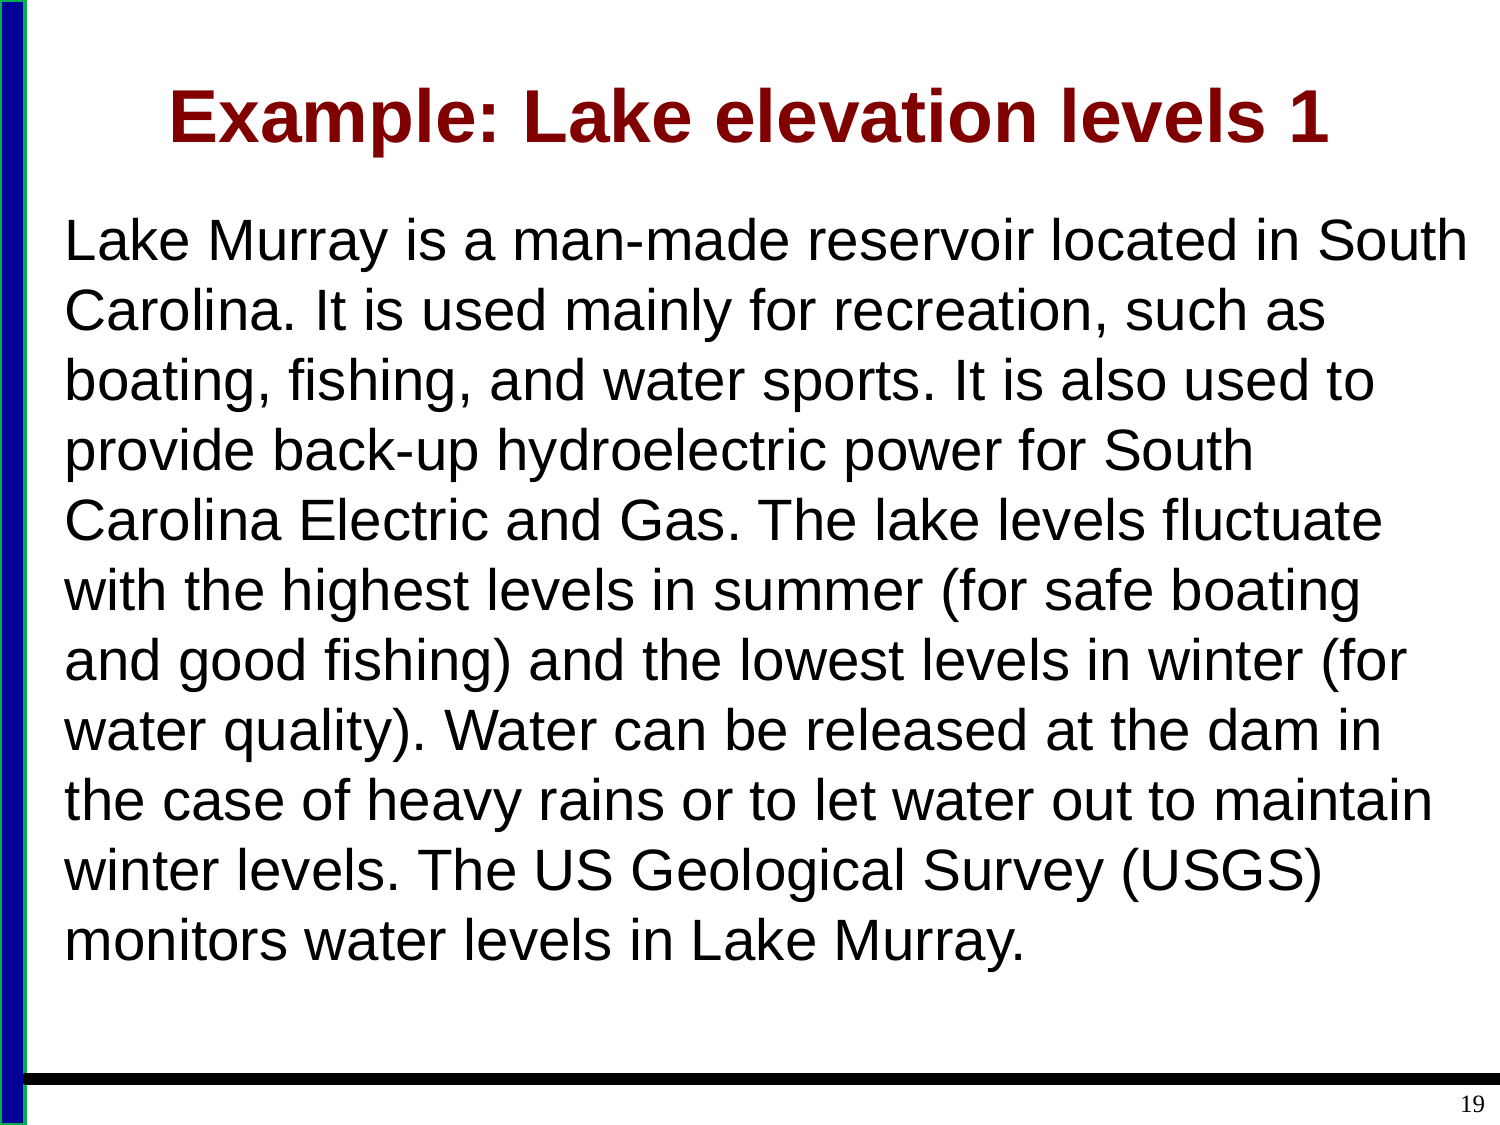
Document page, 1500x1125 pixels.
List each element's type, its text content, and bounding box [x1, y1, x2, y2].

title Example: Lake elevation levels 1 [74, 59, 1426, 195]
text_box Lake Murray is a man-made reservoir located in South Carolina. It is used mainly for recreation, such as boating, fishing, and water sports. It is also used to provide back-up hydroelectric power for South Carolina Electric and Gas. The lake levels fluctuate with the highest levels in summer (for safe boating and good fishing) and the lowest levels in winter (for water quality). Water can be released at the dam in the case of heavy rains or to let water out to maintain winter levels. The US Geological Survey (USGS) monitors water levels in Lake Murray. [50, 195, 1487, 980]
